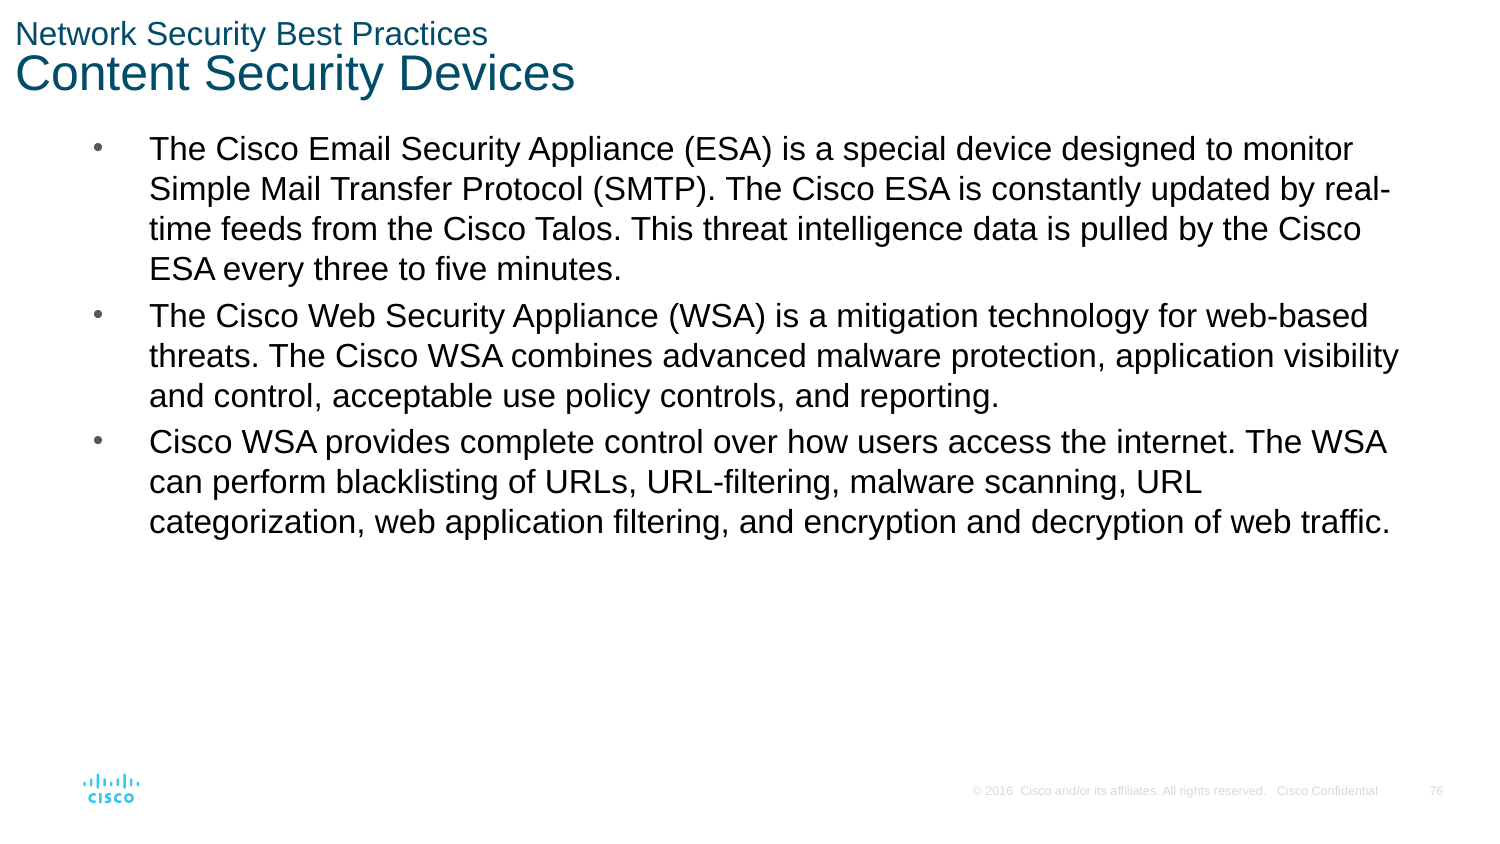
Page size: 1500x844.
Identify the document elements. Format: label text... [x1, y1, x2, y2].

list The Cisco Email Security Appliance (ESA) is a special device designed to monitor Simple Mail Transfer Protocol (SMTP). The Cisco ESA is constantly updated by real-time feeds from the Cisco Talos. This threat intelligence data is pulled by the Cisco ESA every three to five minutes. The Cisco Web Security Appliance (WSA) is a mitigation technology for web-based threats. The Cisco WSA combines advanced malware protection, application visibility and control, acceptable use policy controls, and reporting. Cisco WSA provides complete control over how users access the internet. The WSA can perform blacklisting of URLs, URL-filtering, malware scanning, URL categorization, web application filtering, and encryption and decryption of web traffic. [77, 120, 1437, 726]
title Network Security Best Practices Content Security Devices [0, 0, 1369, 121]
